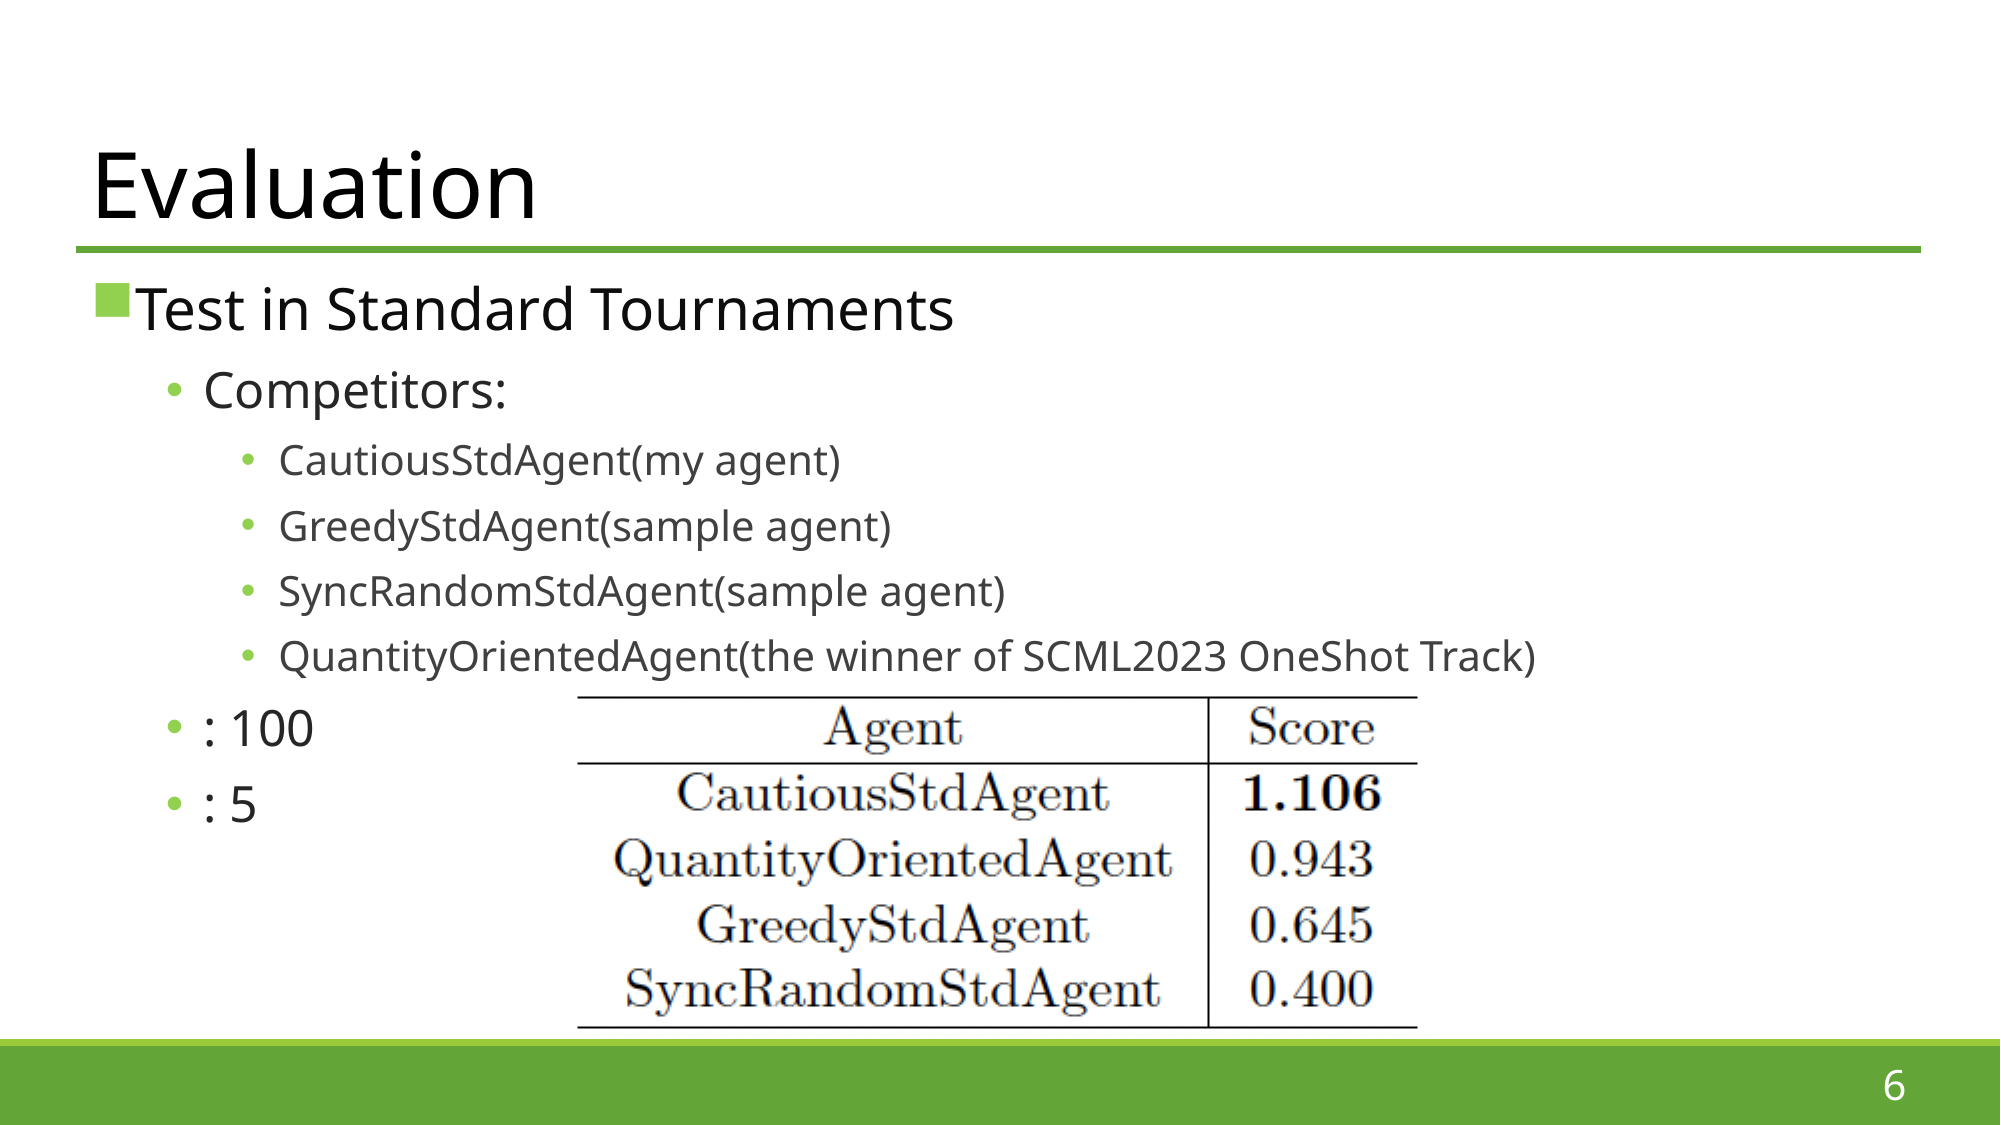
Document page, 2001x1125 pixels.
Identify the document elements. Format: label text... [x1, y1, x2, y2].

slide_number 5 [1471, 1057, 1922, 1118]
picture [568, 691, 1432, 1039]
title Evaluation [75, 26, 1922, 247]
